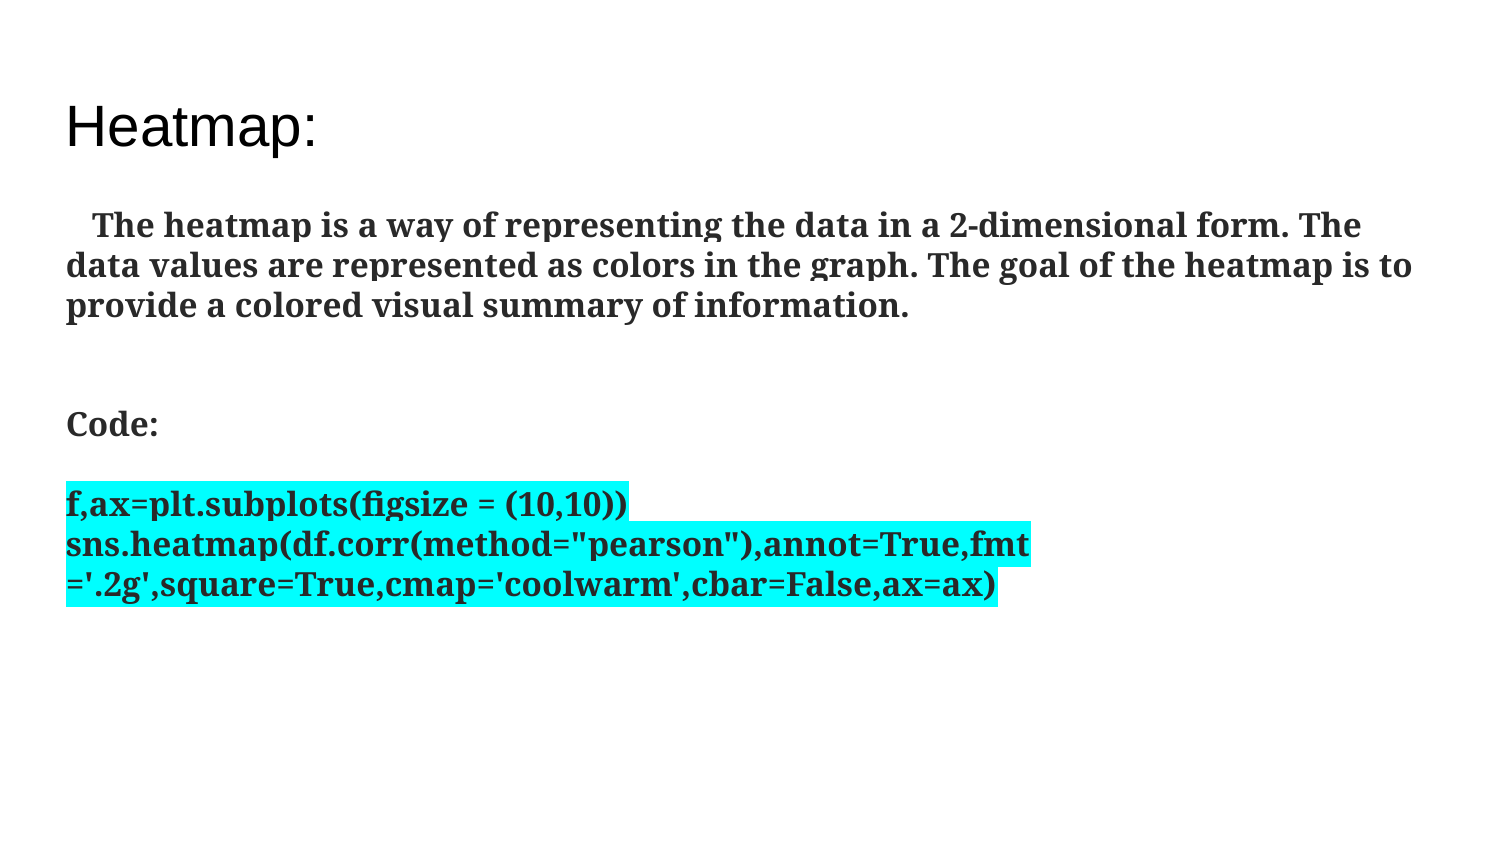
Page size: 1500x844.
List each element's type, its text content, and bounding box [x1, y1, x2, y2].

text_box Heatmap: [51, 72, 1449, 167]
text_box The heatmap is a way of representing the data in a 2-dimensional form. The data values are represented as colors in the graph. The goal of the heatmap is to provide a colored visual summary of information. Code: f,ax=plt.subplots(figsize = (10,10)) sns.heatmap(df.corr(method="pearson"),annot=True,fmt ='.2g',square=True,cmap='coolwarm',cbar=False,ax=ax) [51, 189, 1449, 750]
